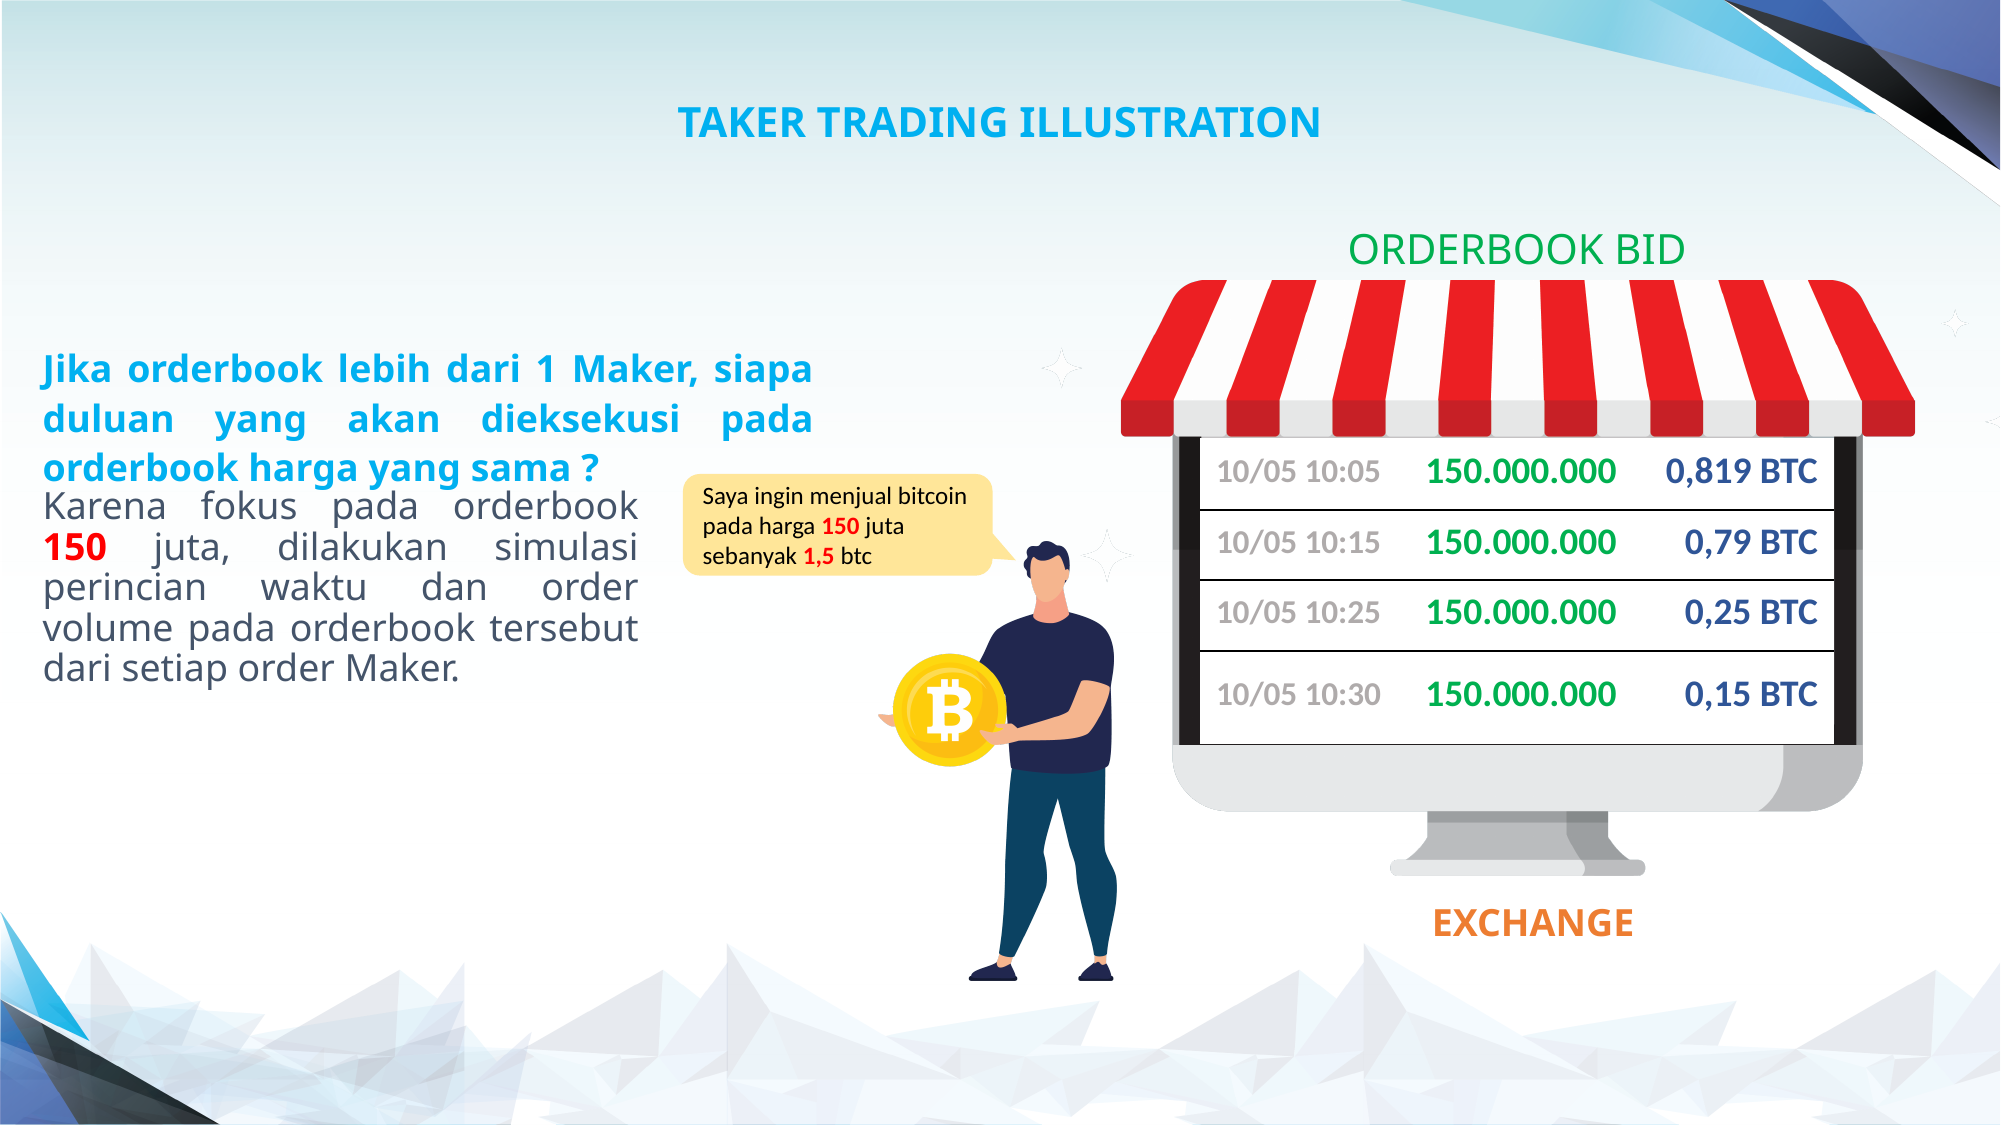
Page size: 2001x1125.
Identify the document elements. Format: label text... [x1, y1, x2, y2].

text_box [1041, 280, 2000, 966]
text_box Jika orderbook lebih dari 1 Maker, siapa duluan yang akan dieksekusi pada orderbook harga yang sama ? [27, 364, 830, 467]
text_box ORDERBOOK BID [1116, 198, 1918, 280]
text_box TAKER TRADING ILLUSTRATION [599, 72, 1401, 175]
text_box Saya ingin menjual bitcoin pada harga 150 juta sebanyak 1,5 btc [681, 472, 1001, 577]
text_box Karena fokus pada orderbook 150 juta, dilakukan simulasi perincian waktu dan order volume pada orderbook tersebut dari setiap order Maker. [27, 510, 655, 667]
picture [0, 0, 2001, 1125]
